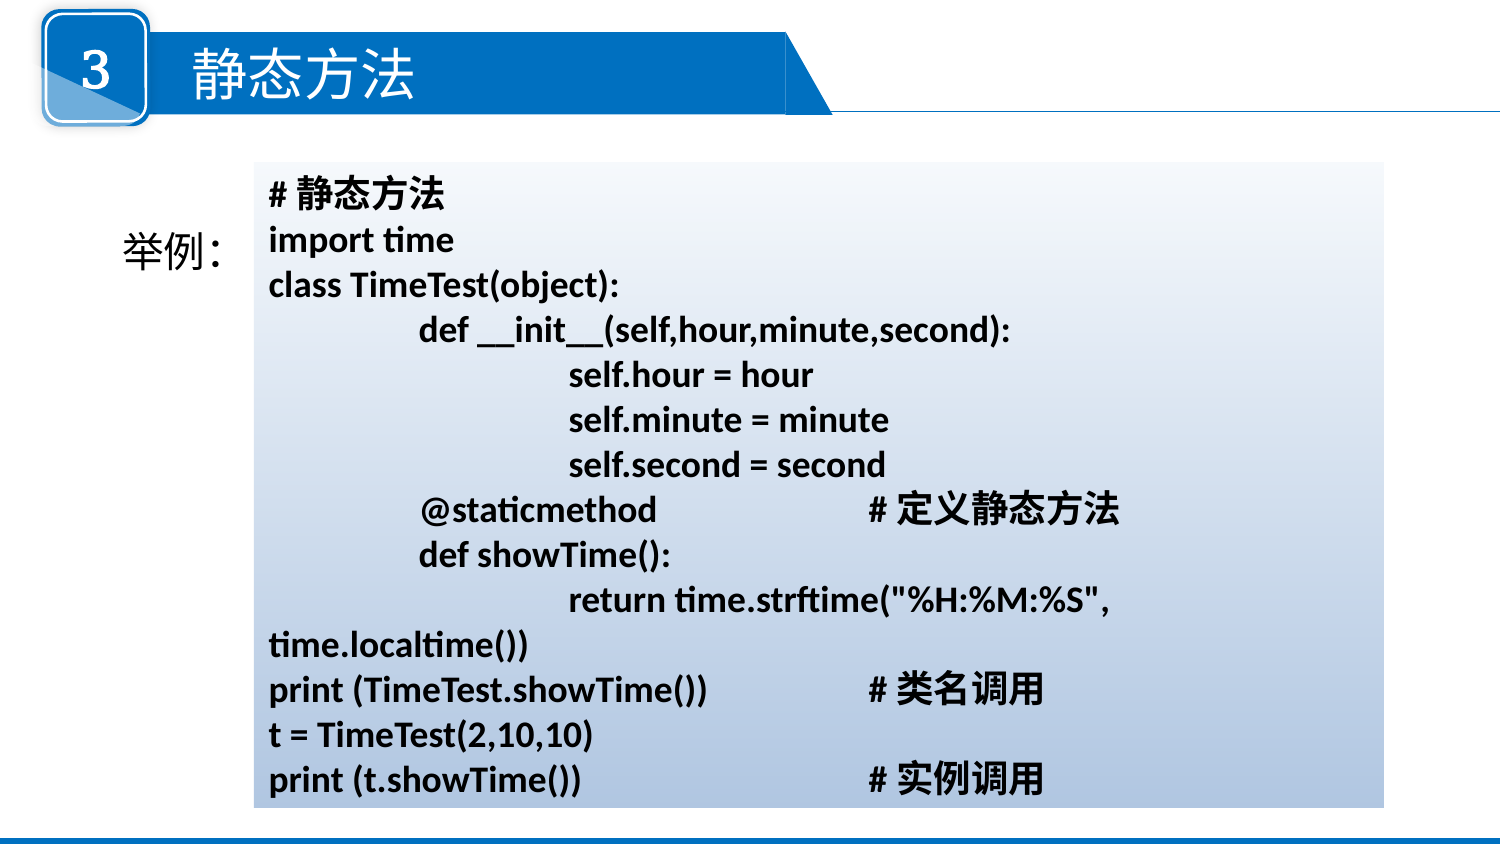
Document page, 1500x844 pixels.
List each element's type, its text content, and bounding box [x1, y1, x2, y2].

text_box #静态方法 import time class TimeTest(object): def __init__(self,hour,minute,second): self.hour = hour self.minute = minute self.second = second @staticmethod #定义静态方法 def showTime(): return time.strftime("%H:%M:%S", time.localtime()) print (TimeTest.showTime()) #类名调用 t = TimeTest(2,10,10) print (t.showTime()) #实例调用 [253, 162, 1384, 808]
list 举例： [107, 193, 253, 588]
text_box [785, 31, 830, 110]
text_box 静态方法 [156, 32, 785, 110]
text_box [0, 836, 1500, 844]
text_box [41, 8, 151, 127]
